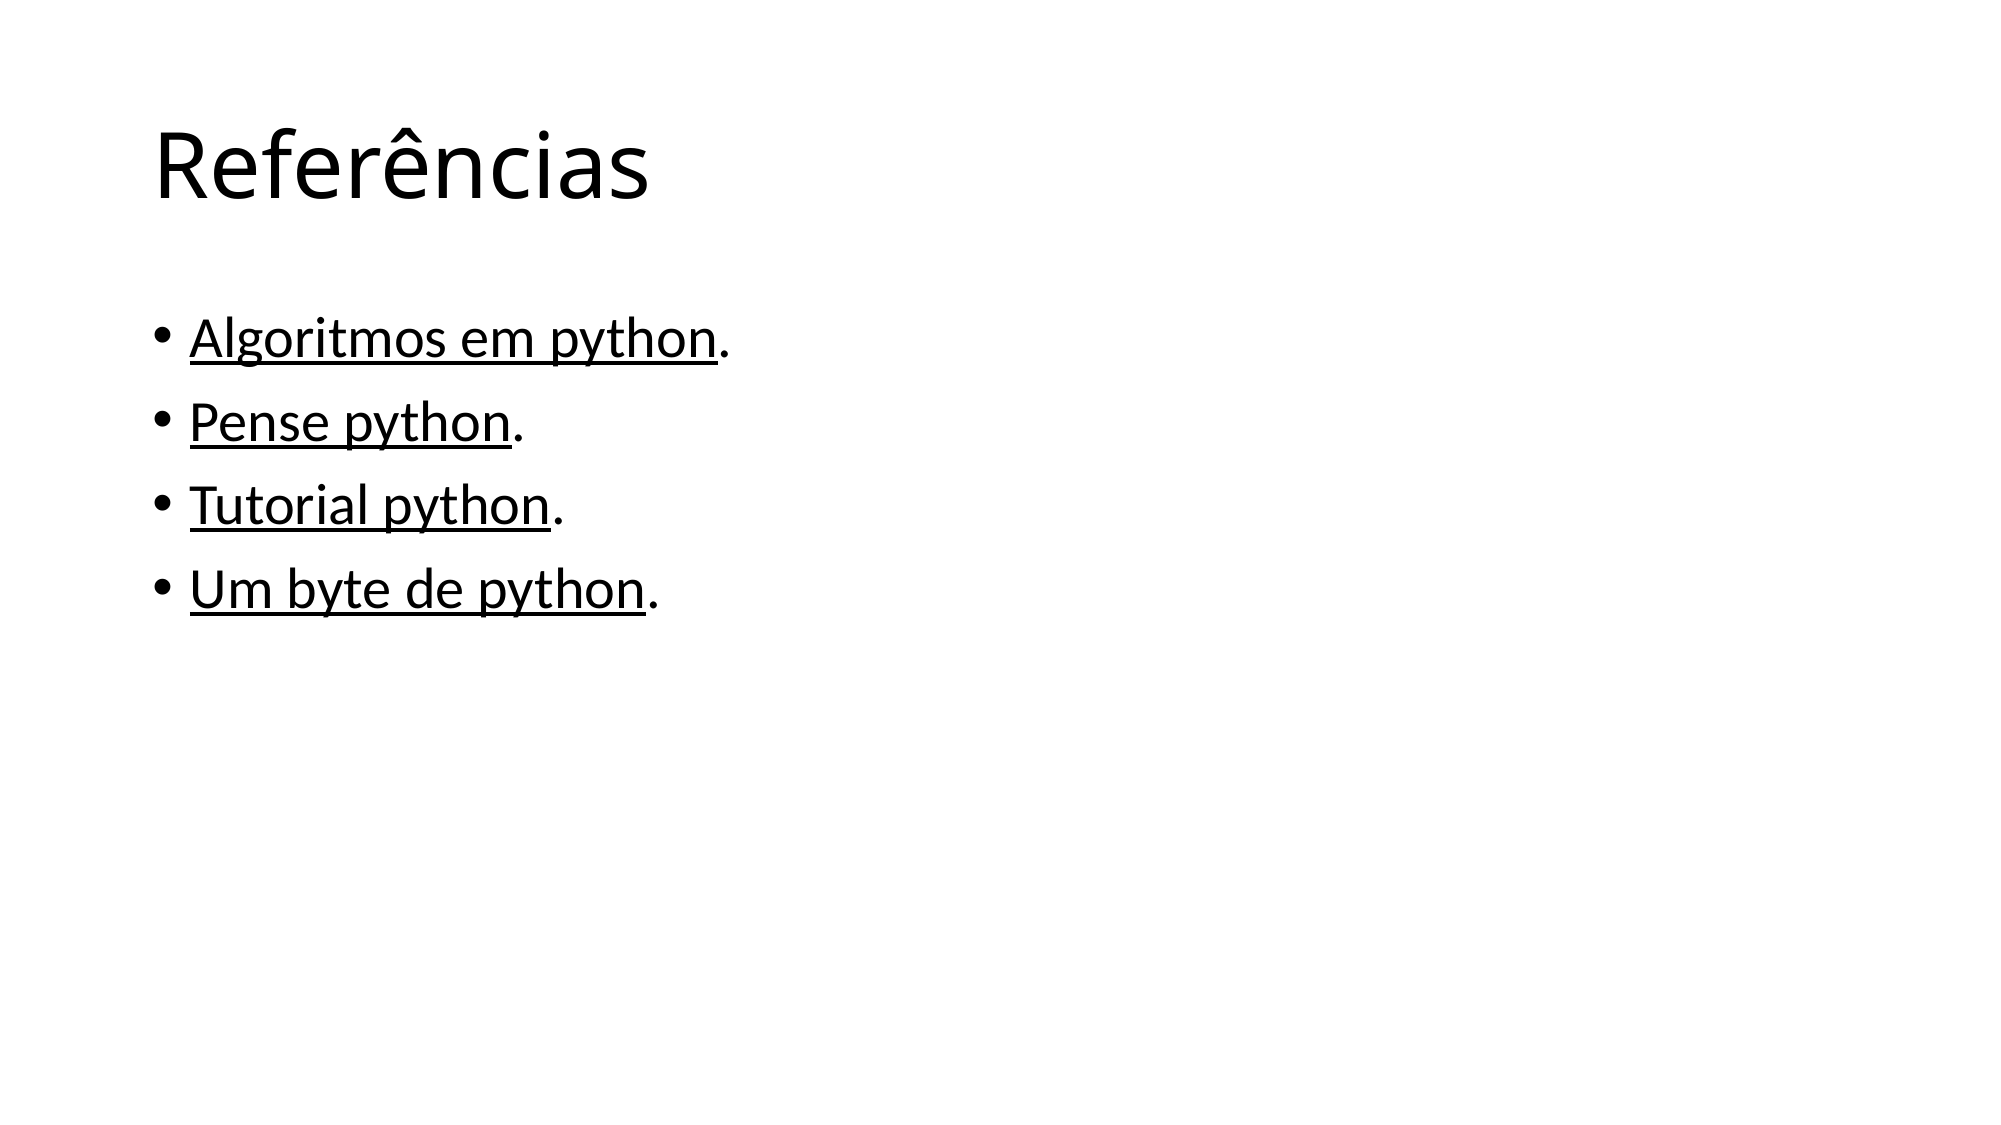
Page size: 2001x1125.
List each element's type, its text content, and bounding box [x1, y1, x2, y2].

list Algoritmos em python. Pense python. Tutorial python. Um byte de python. [137, 299, 1863, 1014]
title Referências [137, 59, 1863, 278]
